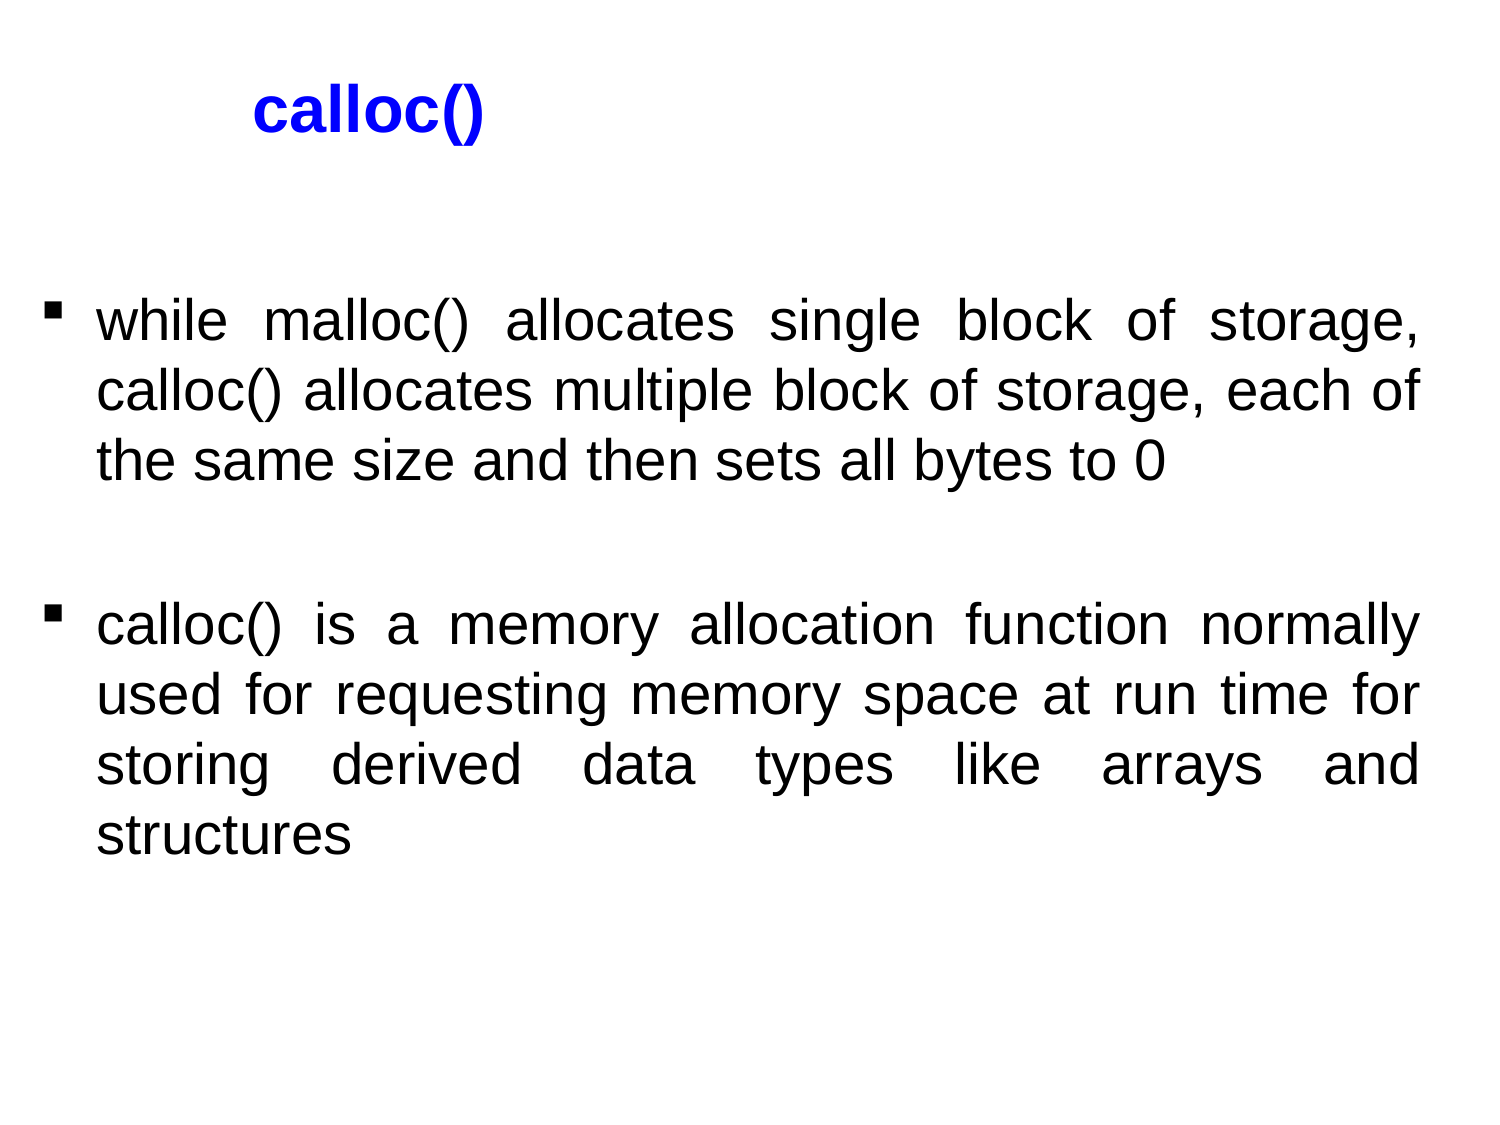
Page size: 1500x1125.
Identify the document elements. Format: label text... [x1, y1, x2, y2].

title calloc() [237, 24, 1276, 188]
list while malloc() allocates single block of storage, calloc() allocates multiple block of storage, each of the same size and then sets all bytes to 0 calloc() is a memory allocation function normally used for requesting memory space at run time for storing derived data types like arrays and structures [24, 274, 1438, 963]
